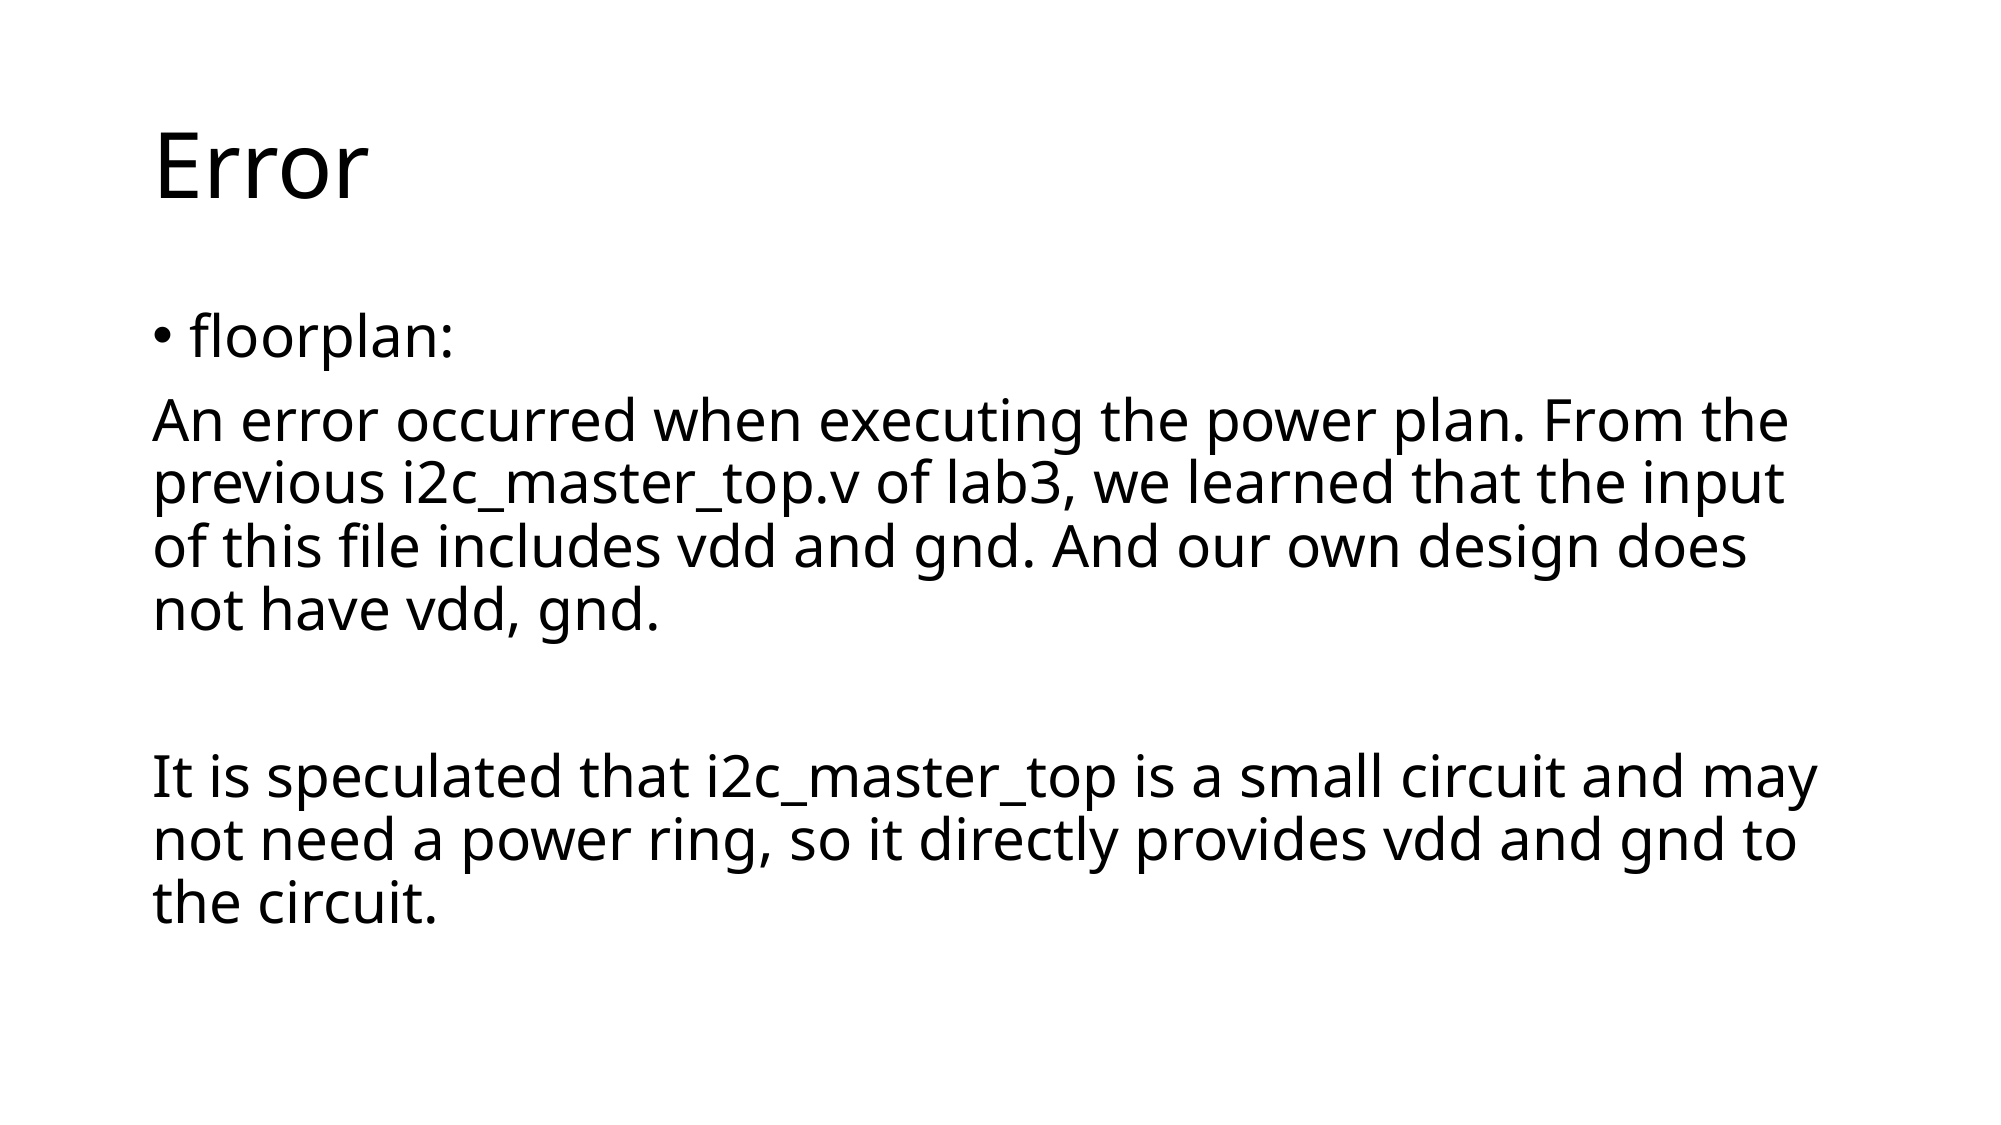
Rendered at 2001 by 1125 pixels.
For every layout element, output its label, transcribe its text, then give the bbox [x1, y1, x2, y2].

list floorplan: An error occurred when executing the power plan. From the previous i2c_master_top.v of lab3, we learned that the input of this file includes vdd and gnd. And our own design does not have vdd, gnd. It is speculated that i2c_master_top is a small circuit and may not need a power ring, so it directly provides vdd and gnd to the circuit. [137, 299, 1863, 1014]
title Error [137, 59, 1863, 278]
